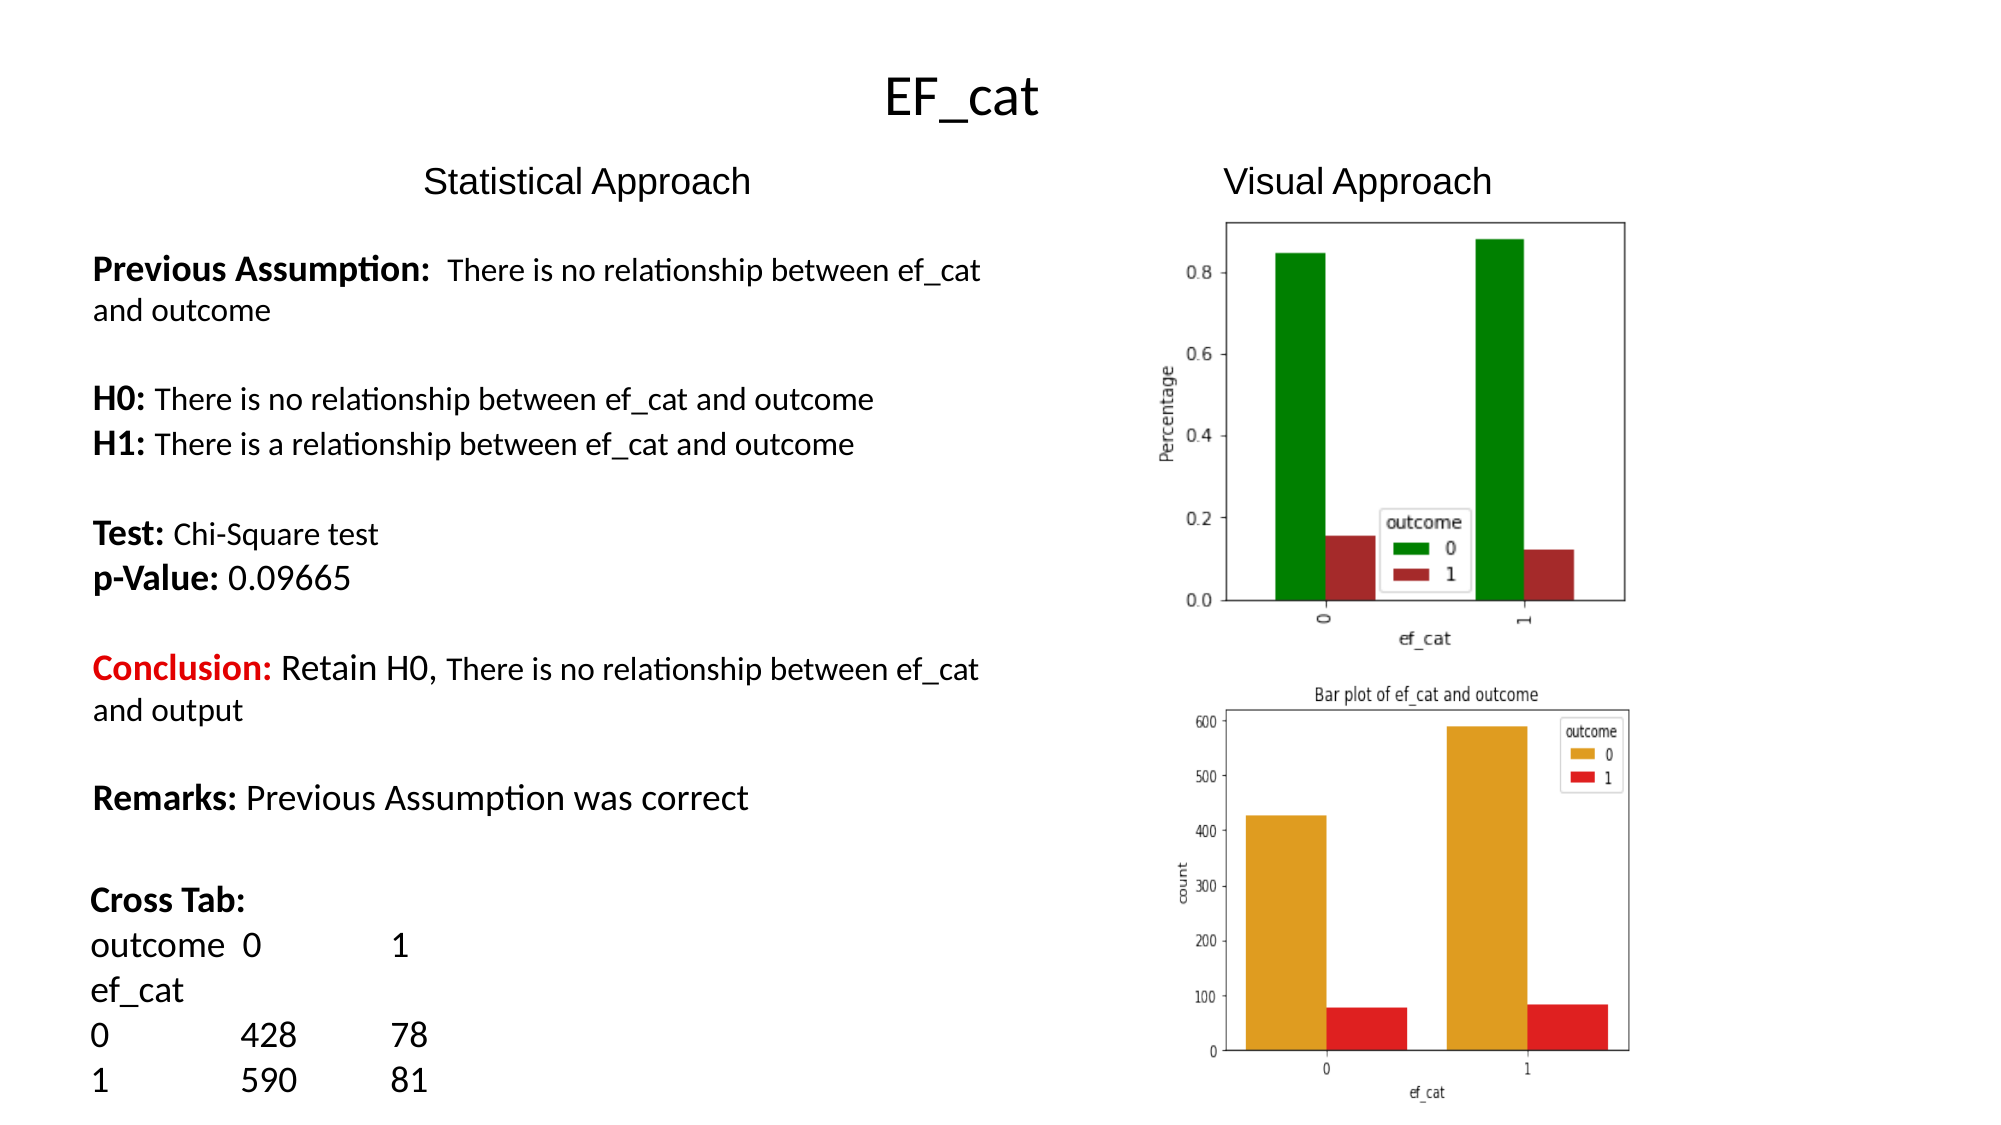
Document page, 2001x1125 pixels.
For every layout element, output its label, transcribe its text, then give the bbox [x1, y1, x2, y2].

text_box Statistical Approach [287, 149, 888, 210]
picture [1169, 675, 1637, 1111]
text_box Cross Tab: outcome 0 1 ef_cat 0 428 78 1 590 81 [75, 867, 1014, 1108]
text_box Visual Approach [1058, 149, 1658, 210]
picture [1147, 210, 1637, 661]
text_box Previous Assumption: There is no relationship between ef_cat and outcome H0: There is no relationship between ef_cat and outcome H1: There is a relationship between ef_cat and outcome Test: Chi-Square test p-Value: 0.09665 Conclusion: Retain H0, There is no relationship between ef_cat and output Remarks: Previous Assumption was correct [78, 236, 1011, 826]
text_box EF_cat [869, 49, 1055, 135]
